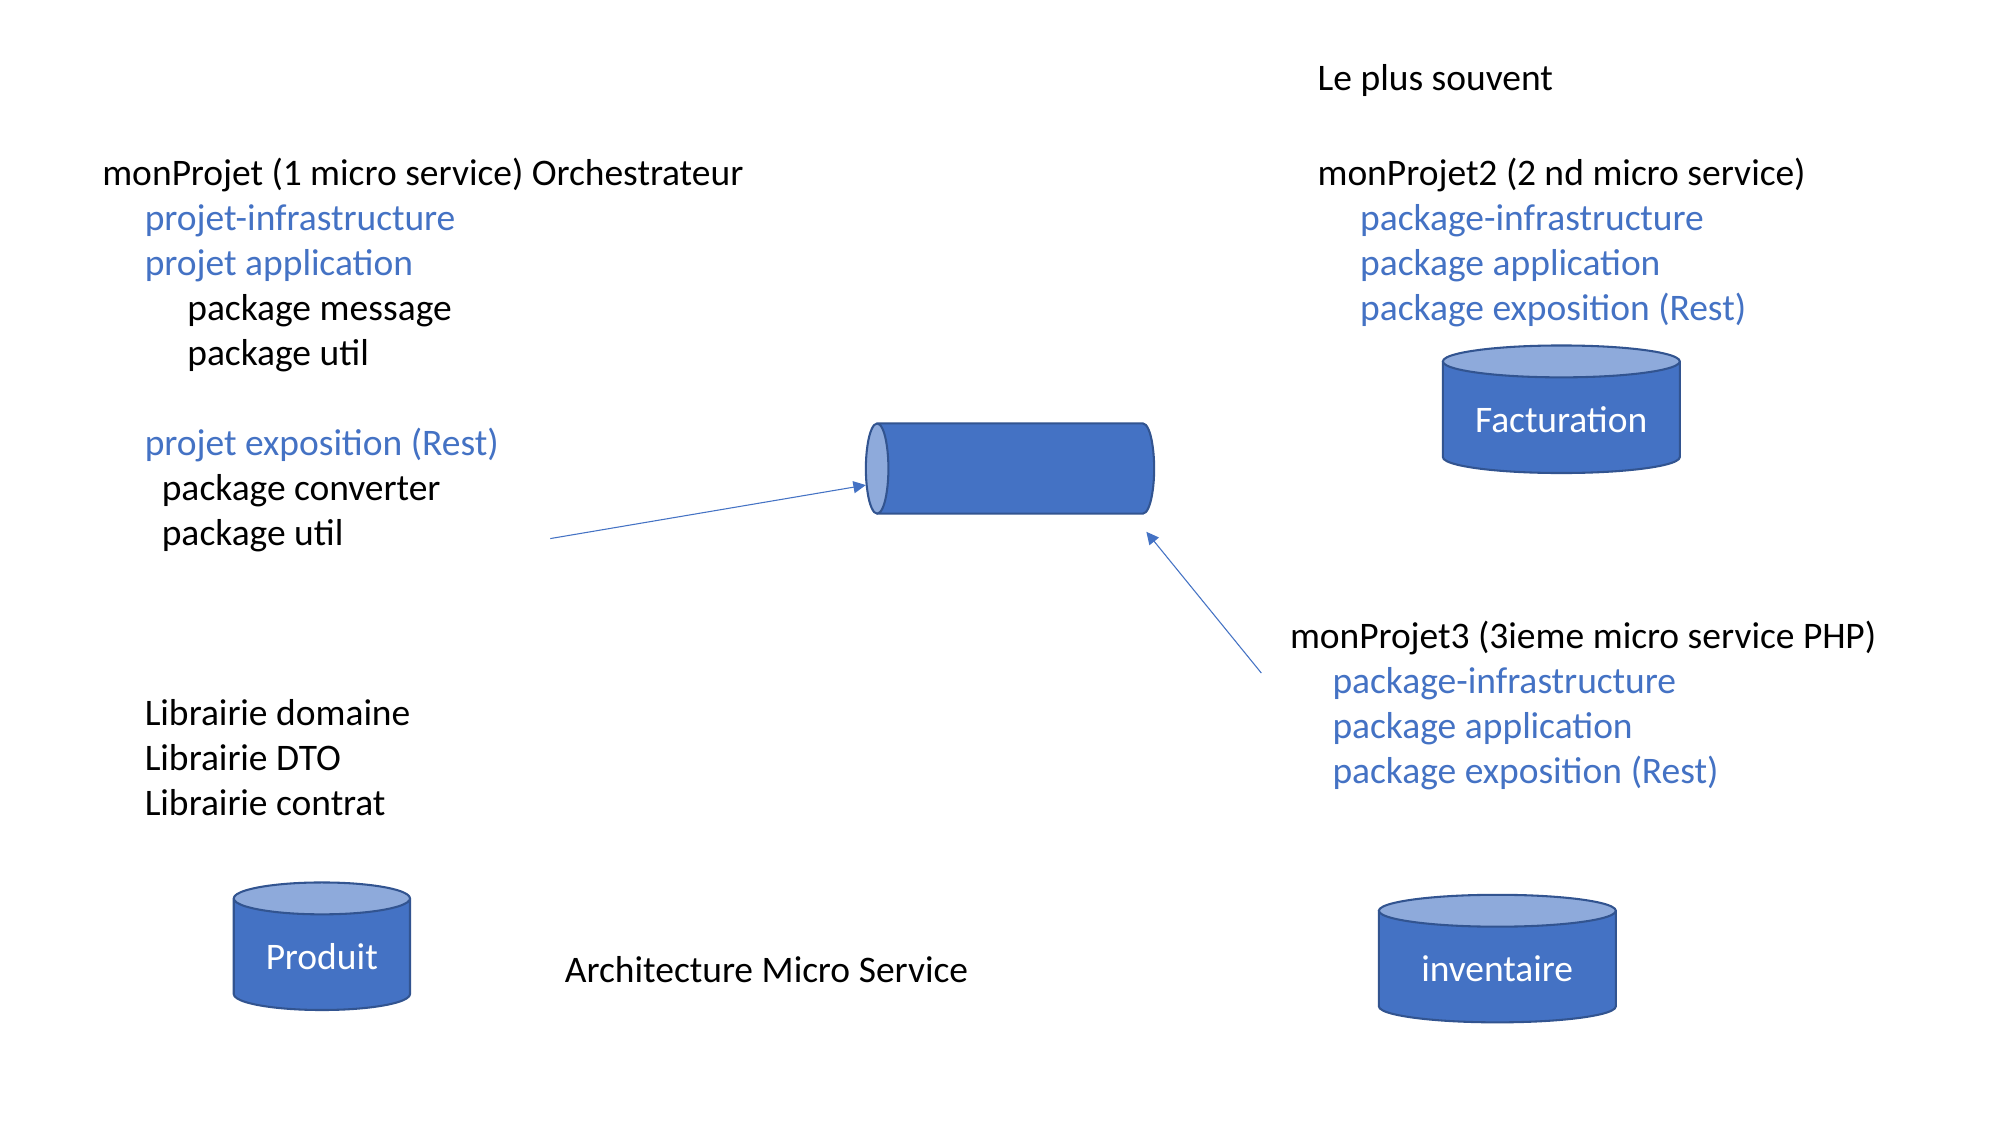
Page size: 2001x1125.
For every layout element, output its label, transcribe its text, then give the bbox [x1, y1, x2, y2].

text_box monProjet (1 micro service) Orchestrateur projet-infrastructure projet application package message package util projet exposition (Rest) package converter package util Librairie domaine Librairie DTO Librairie contrat [87, 140, 866, 830]
text_box monProjet3 (3ieme micro service PHP) package-infrastructure package application package exposition (Rest) [1275, 603, 1964, 799]
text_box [1146, 531, 1262, 673]
text_box monProjet2 (2 nd micro service) package-infrastructure package application package exposition (Rest) [1302, 140, 1890, 335]
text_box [550, 488, 866, 539]
text_box inventaire [1377, 893, 1617, 1024]
text_box Architecture Micro Service [550, 938, 994, 998]
text_box Le plus souvent [1302, 45, 1729, 106]
text_box Facturation [1441, 344, 1681, 475]
text_box Produit [232, 881, 412, 1012]
text_box [864, 422, 1156, 515]
